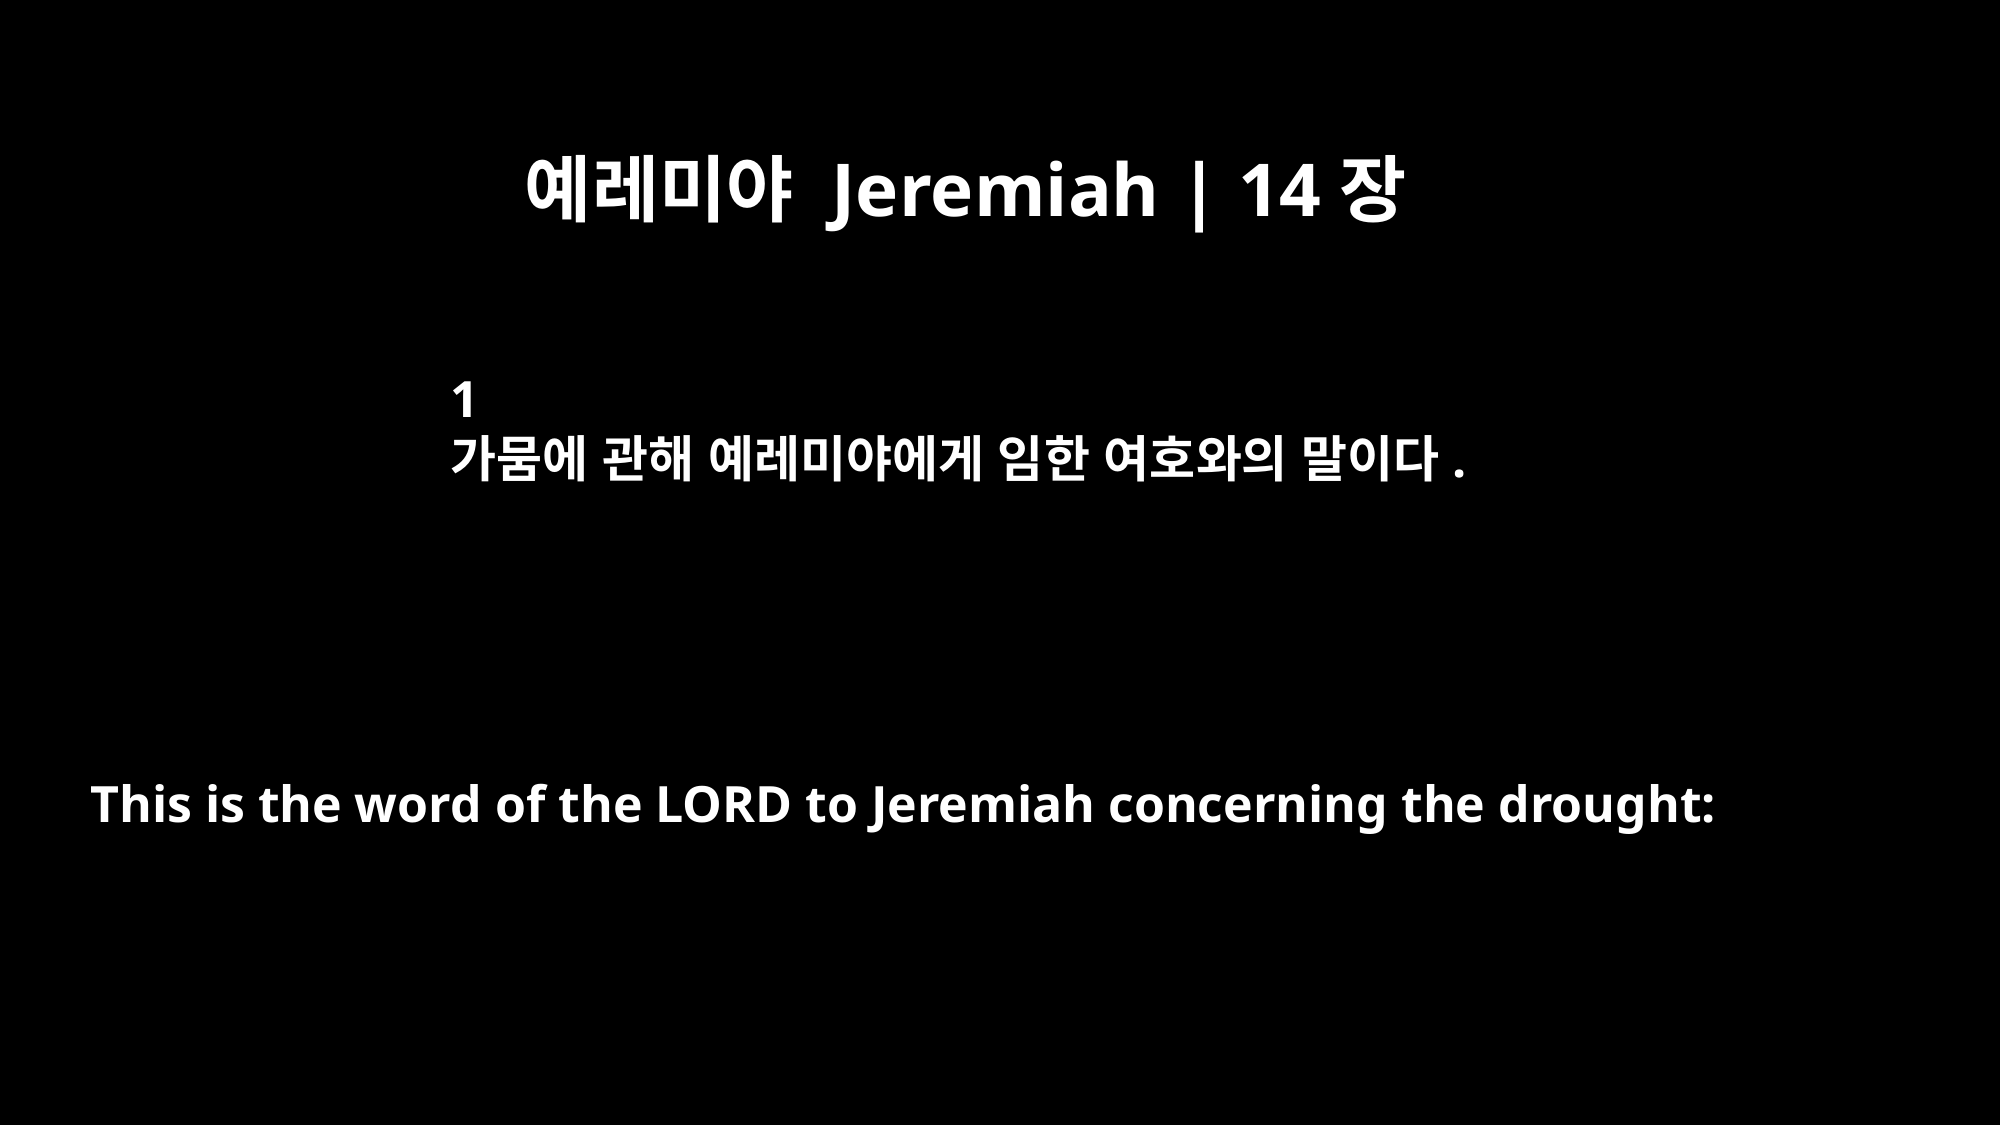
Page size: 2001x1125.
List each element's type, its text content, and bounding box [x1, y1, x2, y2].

text_box 예레미야 Jeremiah | 14장 [510, 136, 1422, 239]
text_box ﻿1 가뭄에 관해 예레미야에게 임한 여호와의 말이다. [435, 359, 1482, 495]
text_box This is the word of the LORD to Jeremiah concerning the drought: [75, 764, 1732, 840]
